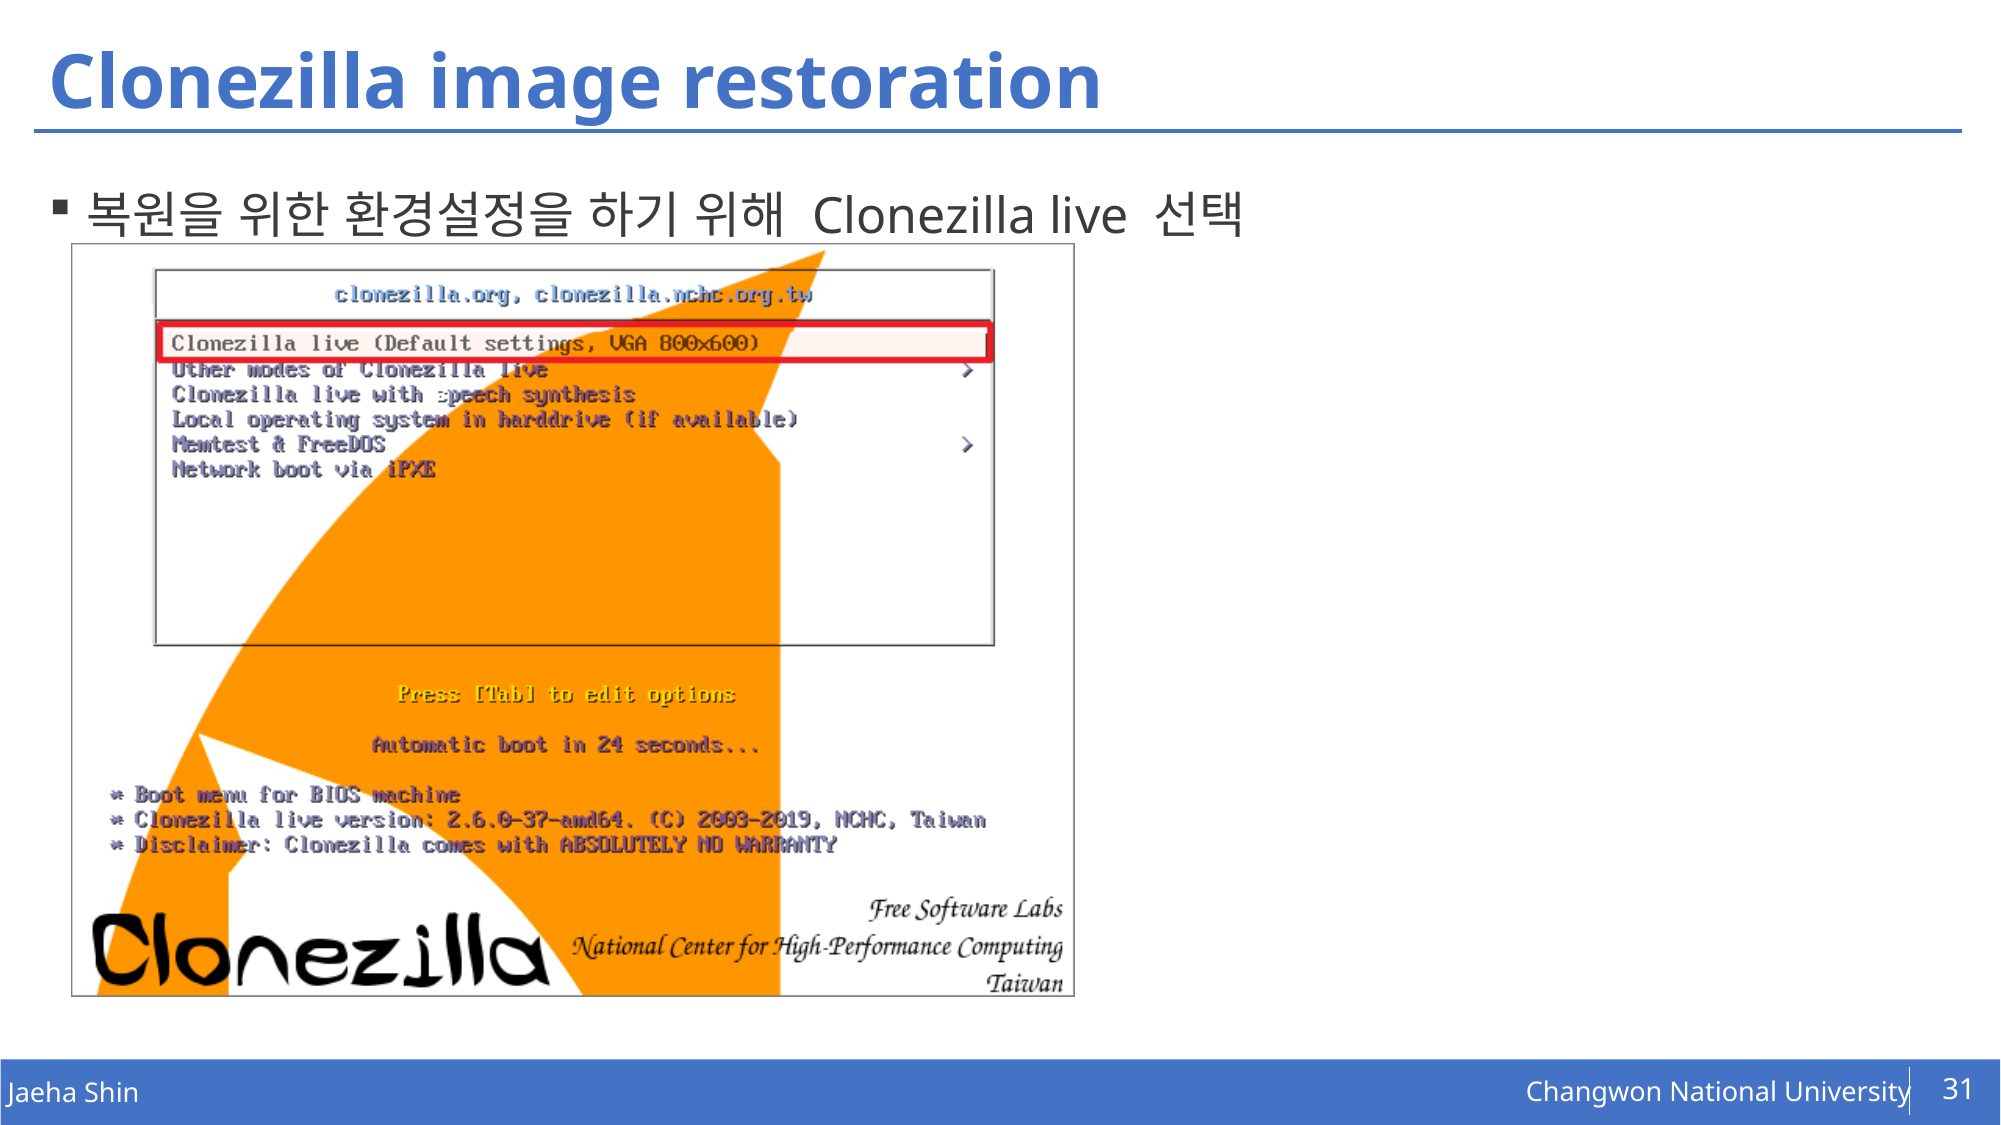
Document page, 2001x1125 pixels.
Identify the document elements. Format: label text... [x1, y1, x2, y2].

slide_number 31 [1922, 1060, 1996, 1121]
list 복원을 위한 환경설정을 하기 위해 Clonezilla live 선택 [33, 152, 1963, 997]
title Clonezilla image restoration [33, 27, 1963, 143]
picture [71, 243, 1075, 997]
